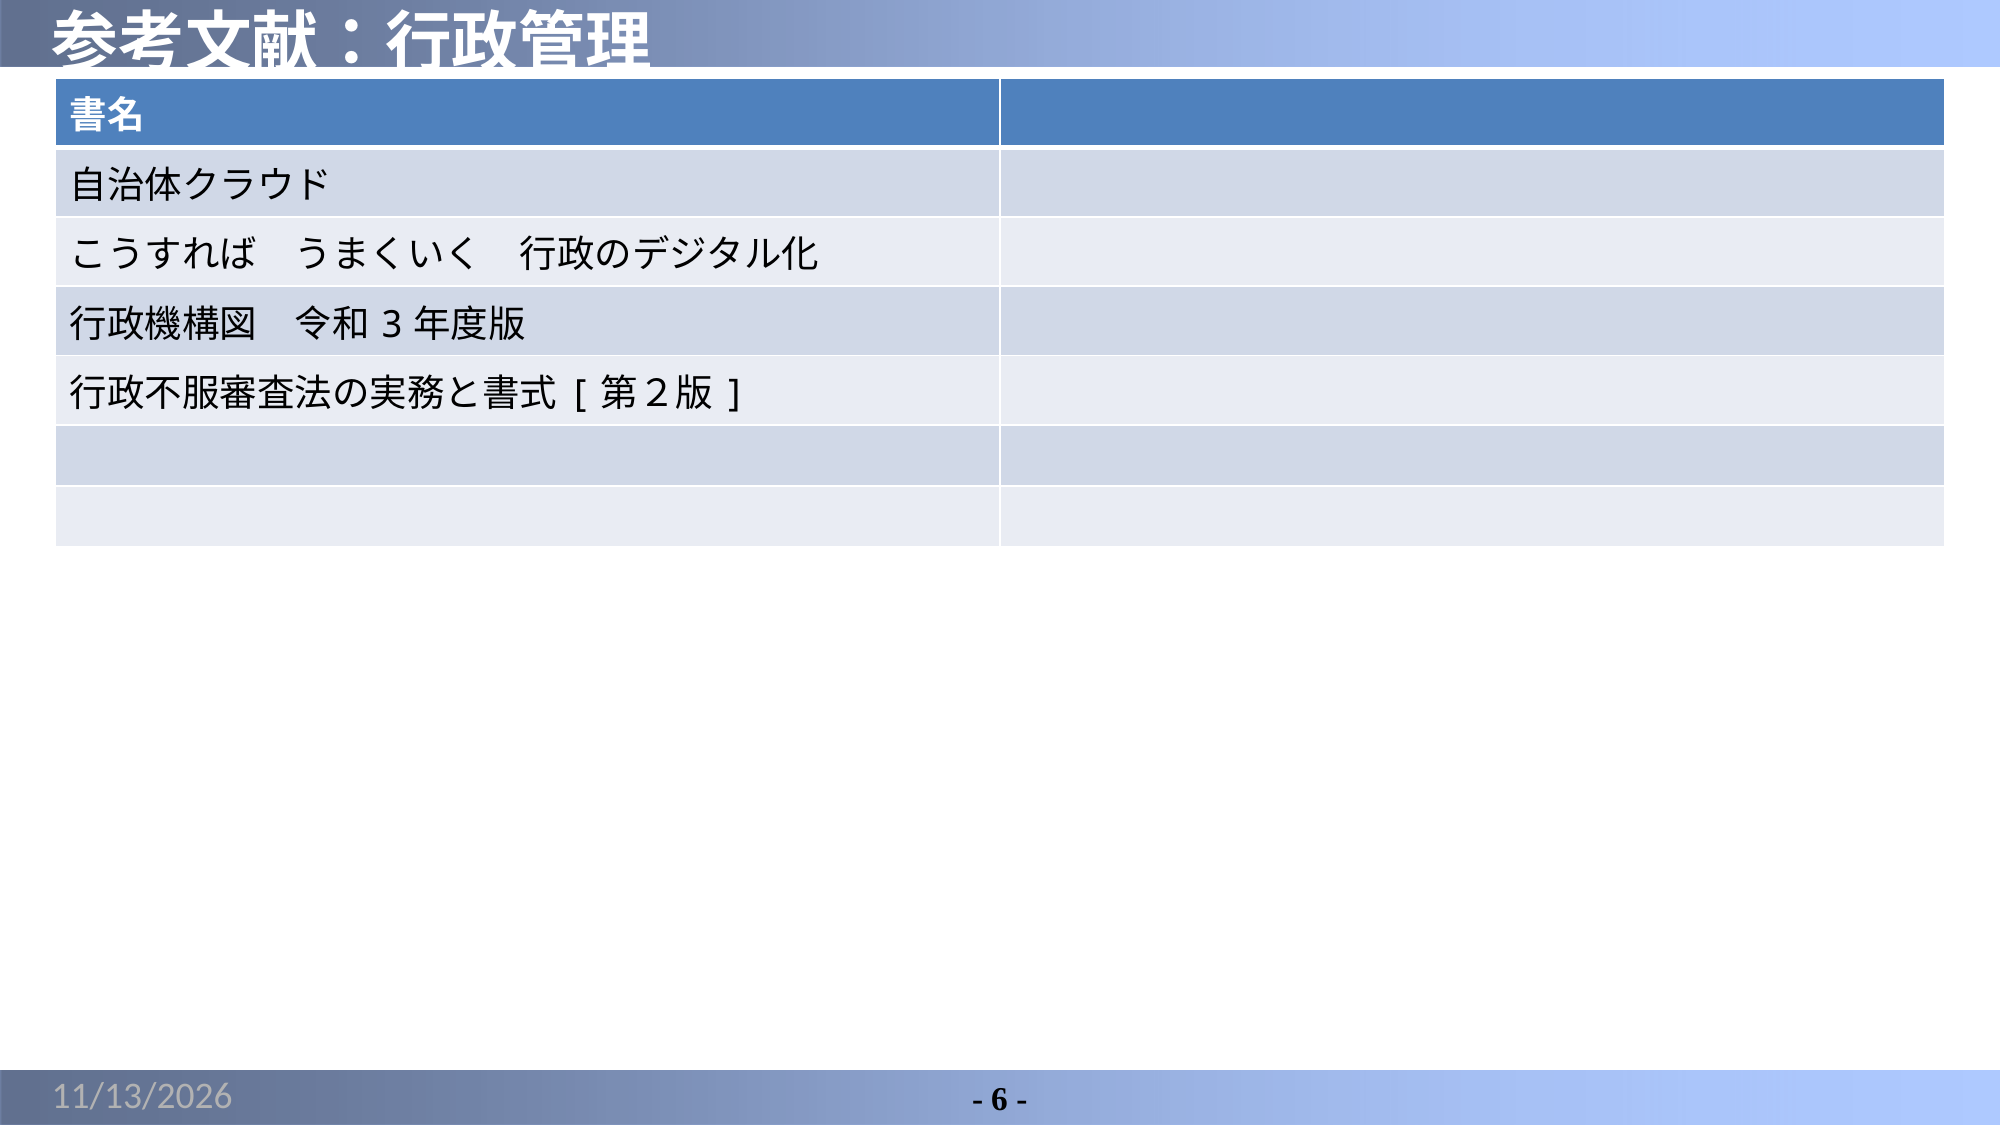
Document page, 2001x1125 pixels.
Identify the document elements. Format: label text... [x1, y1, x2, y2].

table_cell [1001, 150, 1944, 216]
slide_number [51, 1071, 512, 1117]
slide_number - 6 - [934, 1078, 1063, 1117]
table_cell 行政機構図 令和3年度版 [56, 287, 999, 355]
table_cell [56, 426, 999, 485]
table_cell [56, 487, 999, 546]
table_header 書名 [56, 79, 999, 145]
table_header [1001, 79, 1944, 145]
title 参考文献：行政管理 [51, 0, 1921, 81]
table_cell [1001, 487, 1944, 546]
table_cell [1001, 218, 1944, 285]
table_cell 自治体クラウド [56, 150, 999, 216]
table_cell 行政不服審査法の実務と書式[第２版] [56, 356, 999, 424]
table_cell [1001, 287, 1944, 355]
table_cell [1001, 356, 1944, 424]
table_cell [1001, 426, 1944, 485]
table_cell こうすれば うまくいく 行政のデジタル化 [56, 218, 999, 285]
